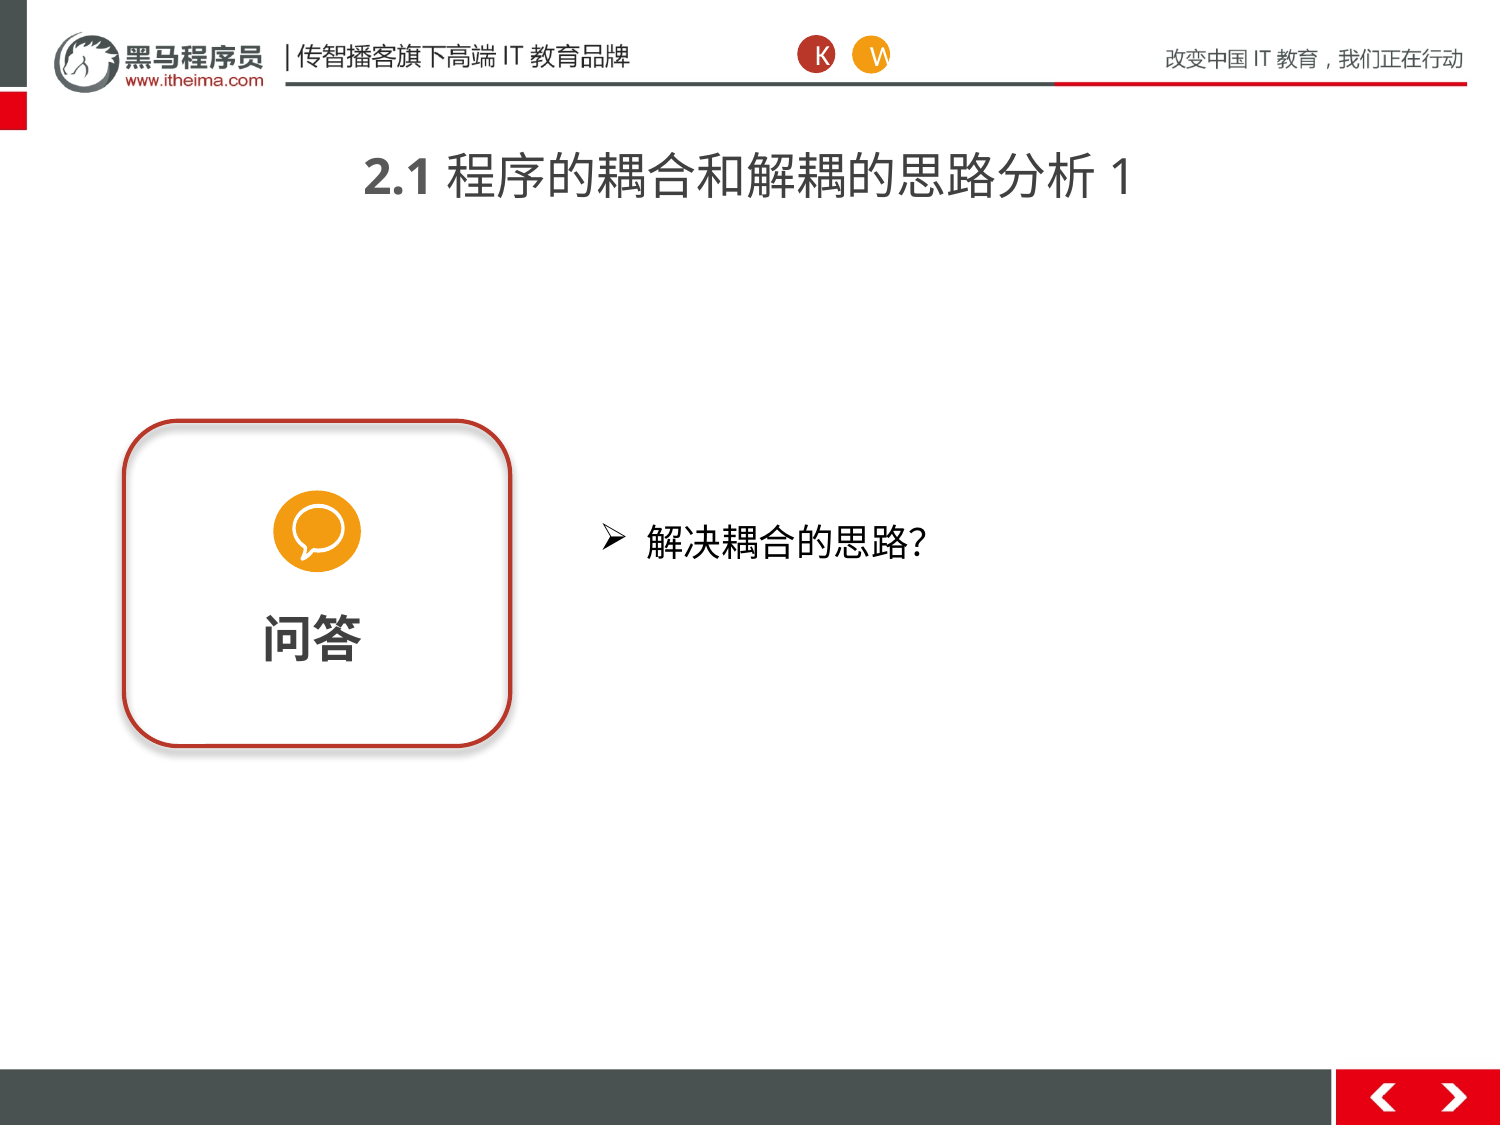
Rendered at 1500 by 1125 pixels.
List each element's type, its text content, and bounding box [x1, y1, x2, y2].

text_box 解决耦合的思路？ [584, 516, 1500, 572]
text_box W [850, 33, 893, 76]
picture [0, 209, 1500, 1125]
text_box K [795, 32, 838, 76]
text_box 2.1程序的耦合和解耦的思路分析1 [0, 137, 1500, 209]
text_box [123, 420, 511, 747]
picture [0, 0, 1500, 137]
